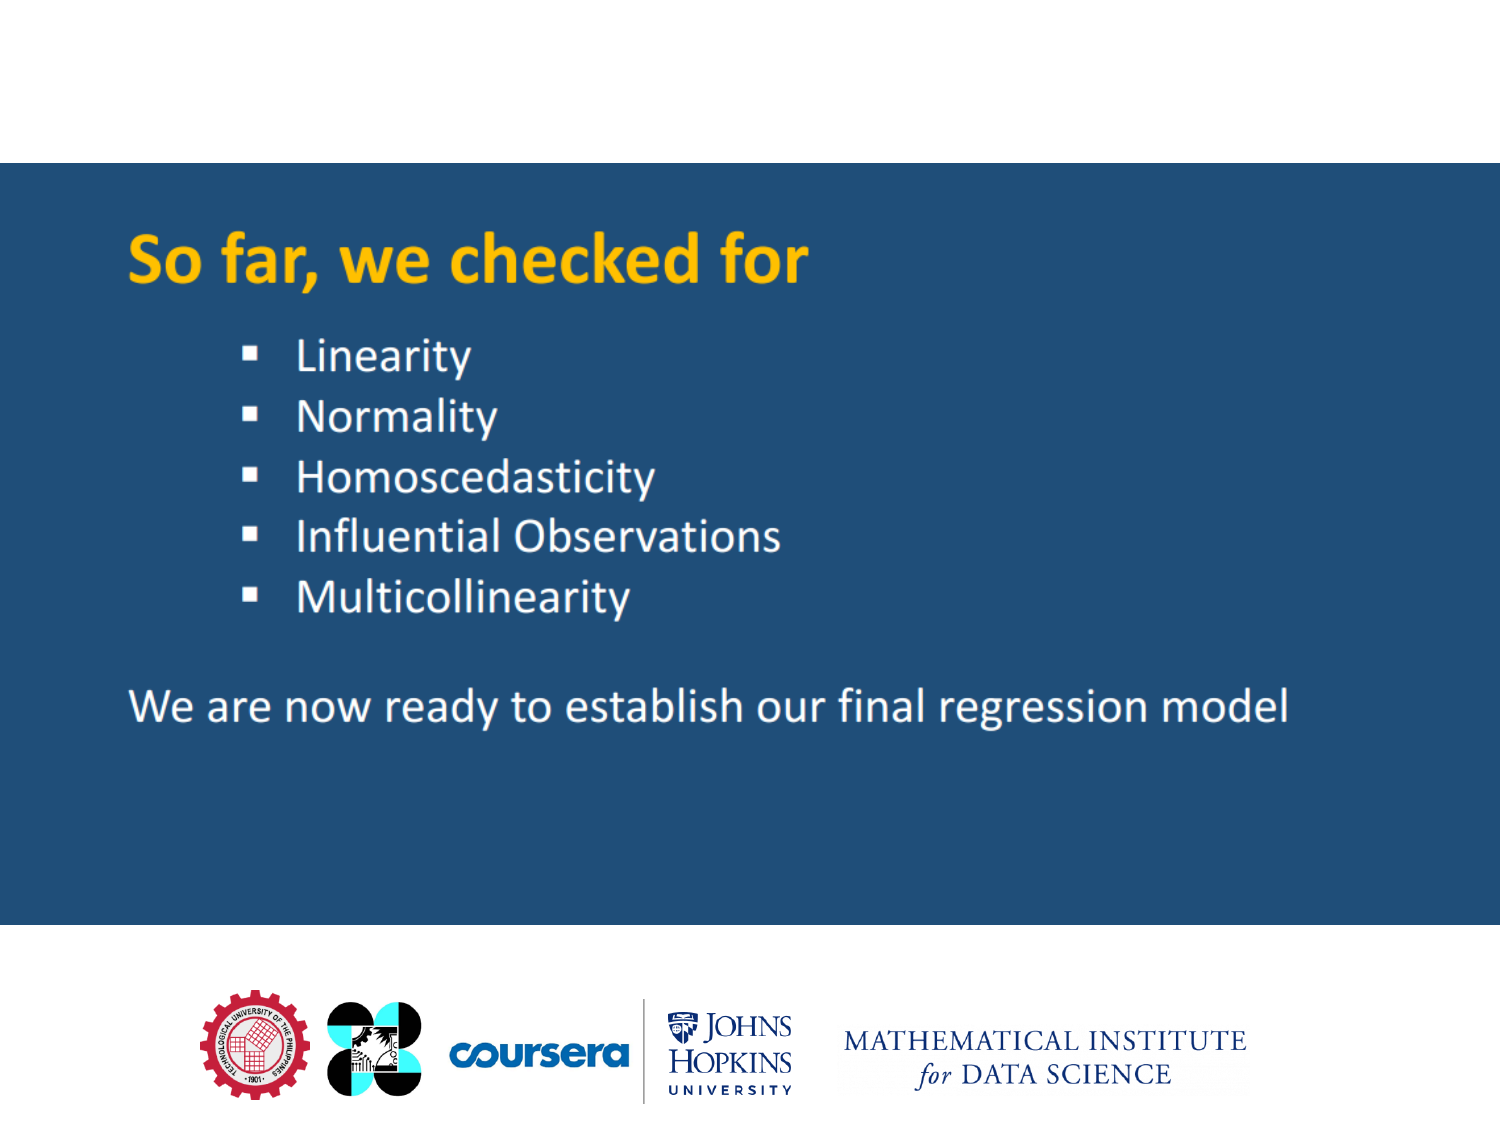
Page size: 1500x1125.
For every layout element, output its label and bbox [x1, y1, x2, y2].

picture [837, 1024, 1250, 1096]
picture [0, 163, 1500, 926]
picture [200, 985, 825, 1113]
